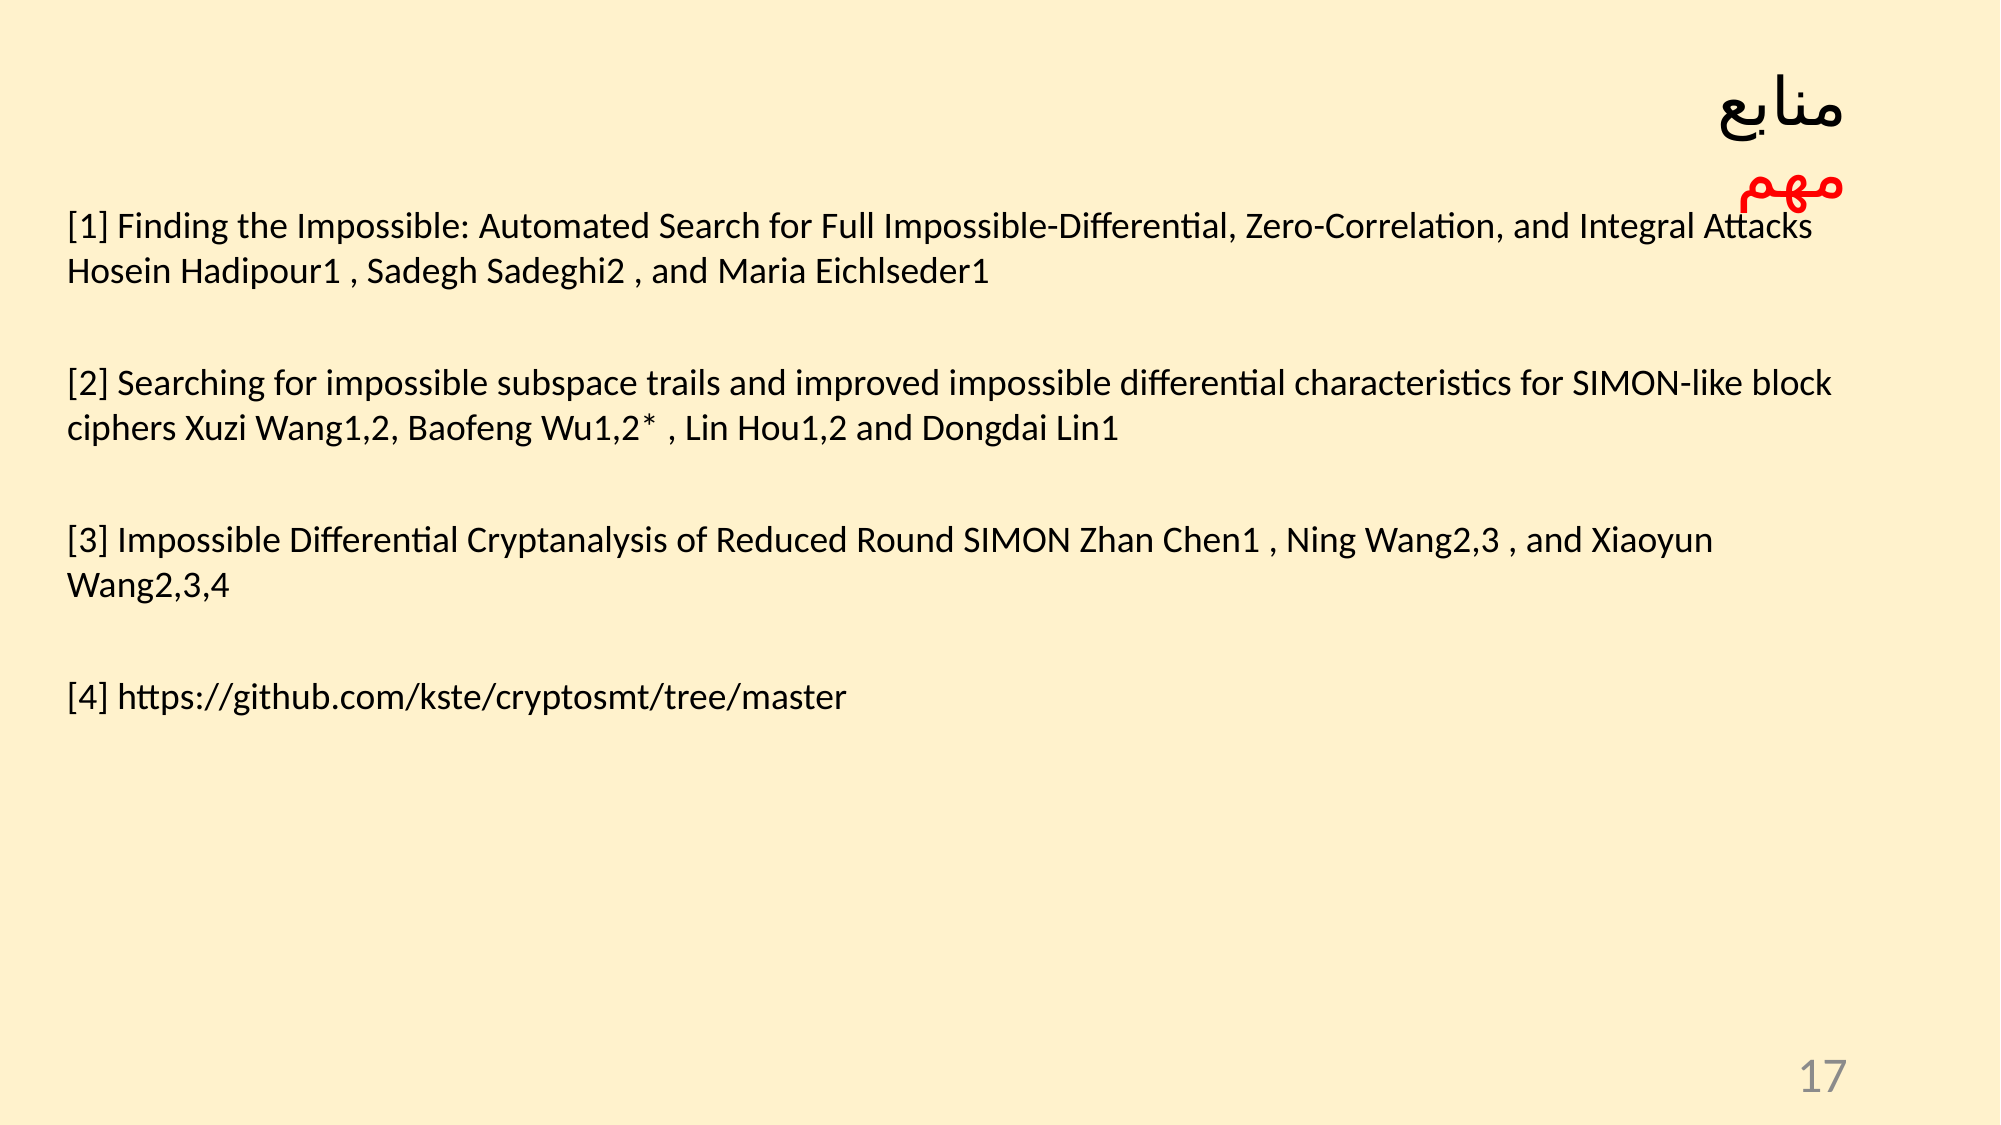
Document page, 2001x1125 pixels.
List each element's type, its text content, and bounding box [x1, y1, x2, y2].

text_box [1] Finding the Impossible: Automated Search for Full Impossible-Differential, Zero-Correlation, and Integral Attacks Hosein Hadipour1 , Sadegh Sadeghi2 , and Maria Eichlseder1 [52, 193, 1892, 299]
text_box منابع مهم [1618, 61, 1863, 164]
text_box [2] Searching for impossible subspace trails and improved impossible differential characteristics for SIMON-like block ciphers Xuzi Wang1,2, Baofeng Wu1,2* , Lin Hou1,2 and Dongdai Lin1 [52, 350, 1892, 456]
text_box [4] https://github.com/kste/cryptosmt/tree/master [52, 664, 1871, 725]
slide_number 17 [1412, 1042, 1863, 1103]
text_box [3] Impossible Differential Cryptanalysis of Reduced Round SIMON Zhan Chen1 , Ning Wang2,3 , and Xiaoyun Wang2,3,4 [52, 507, 1849, 613]
